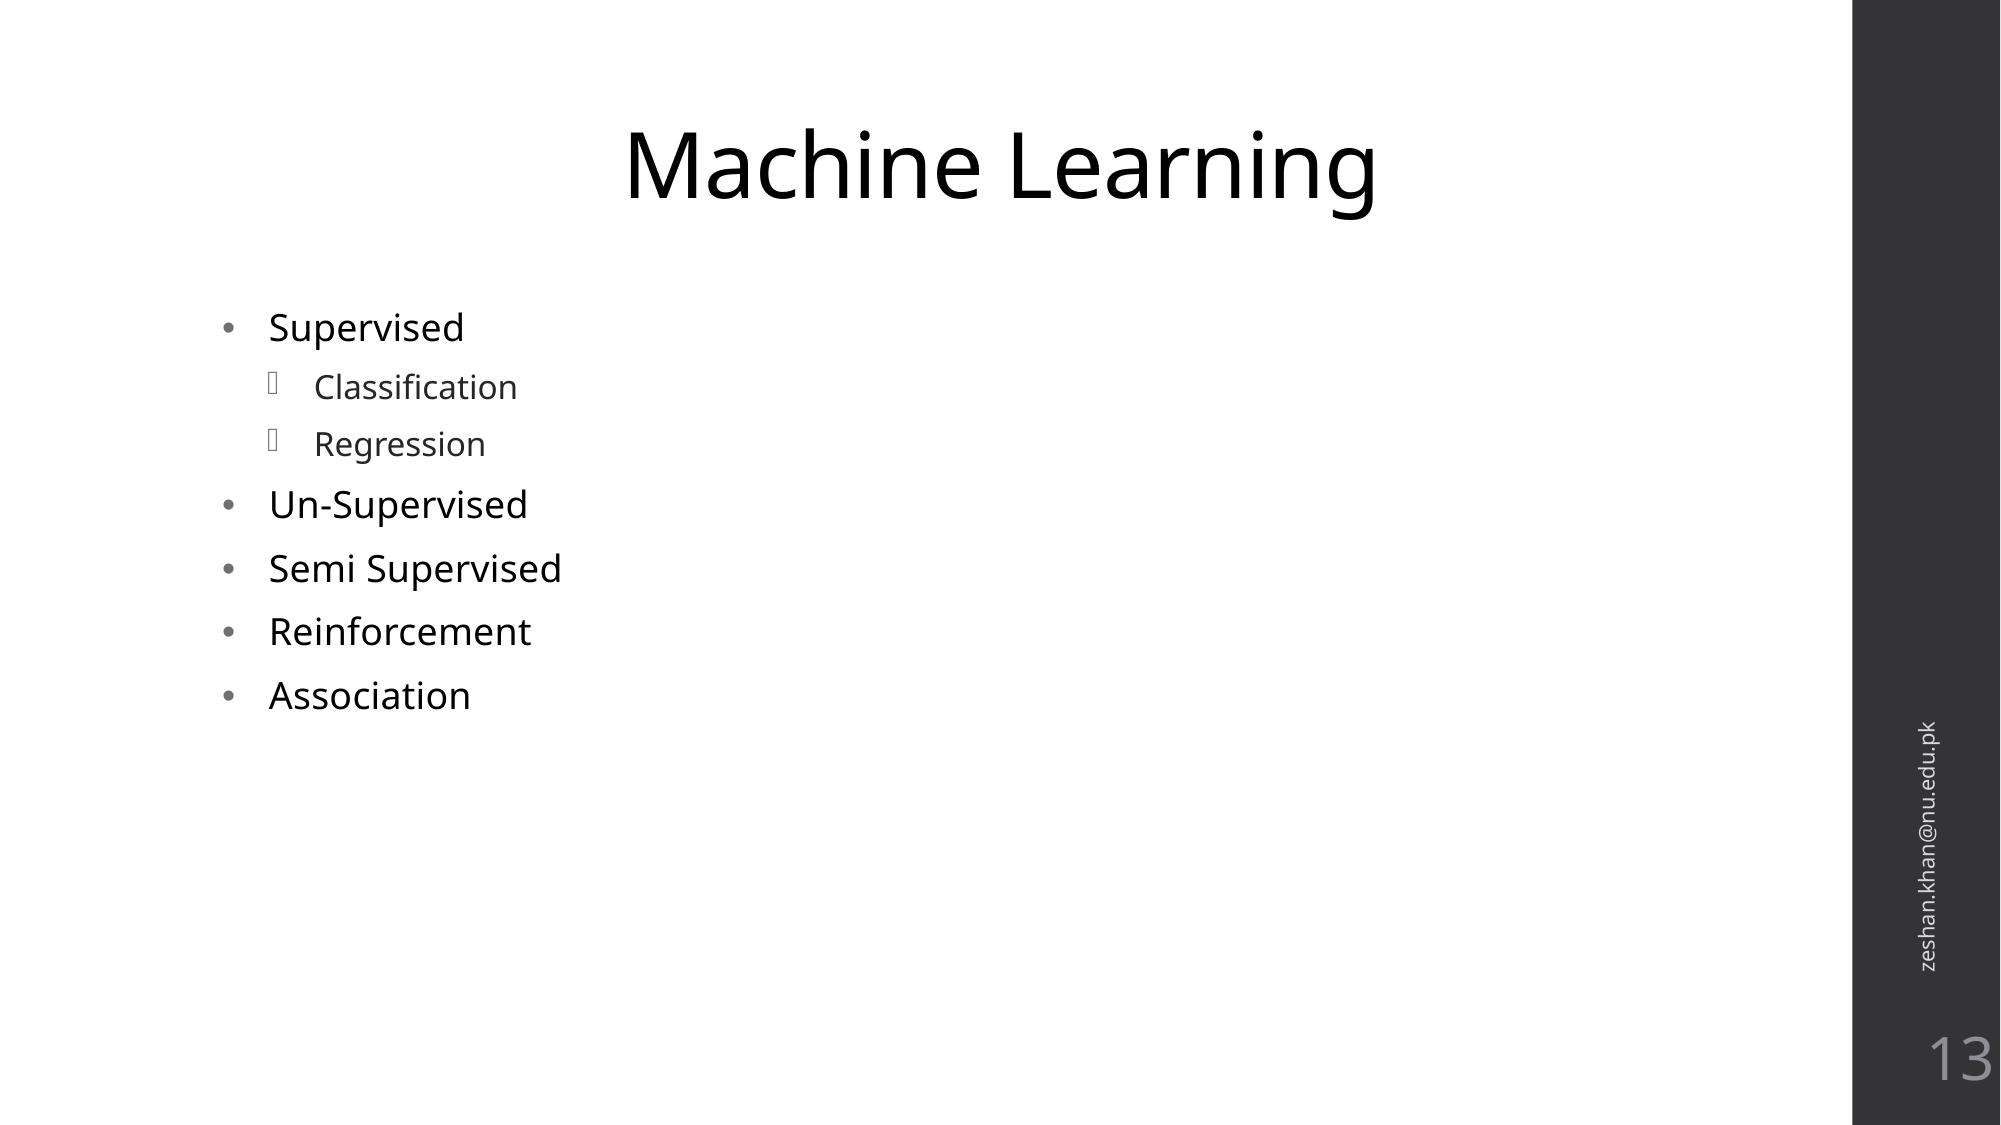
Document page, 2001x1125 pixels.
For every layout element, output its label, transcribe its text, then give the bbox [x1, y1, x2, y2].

footer zeshan.khan@nu.edu.pk [1897, 400, 1958, 988]
title Machine Learning [206, 60, 1797, 278]
list Supervised Classification Regression Un-Supervised Semi Supervised Reinforcement Association [206, 299, 1617, 1014]
slide_number 13 [1852, 1012, 2000, 1110]
